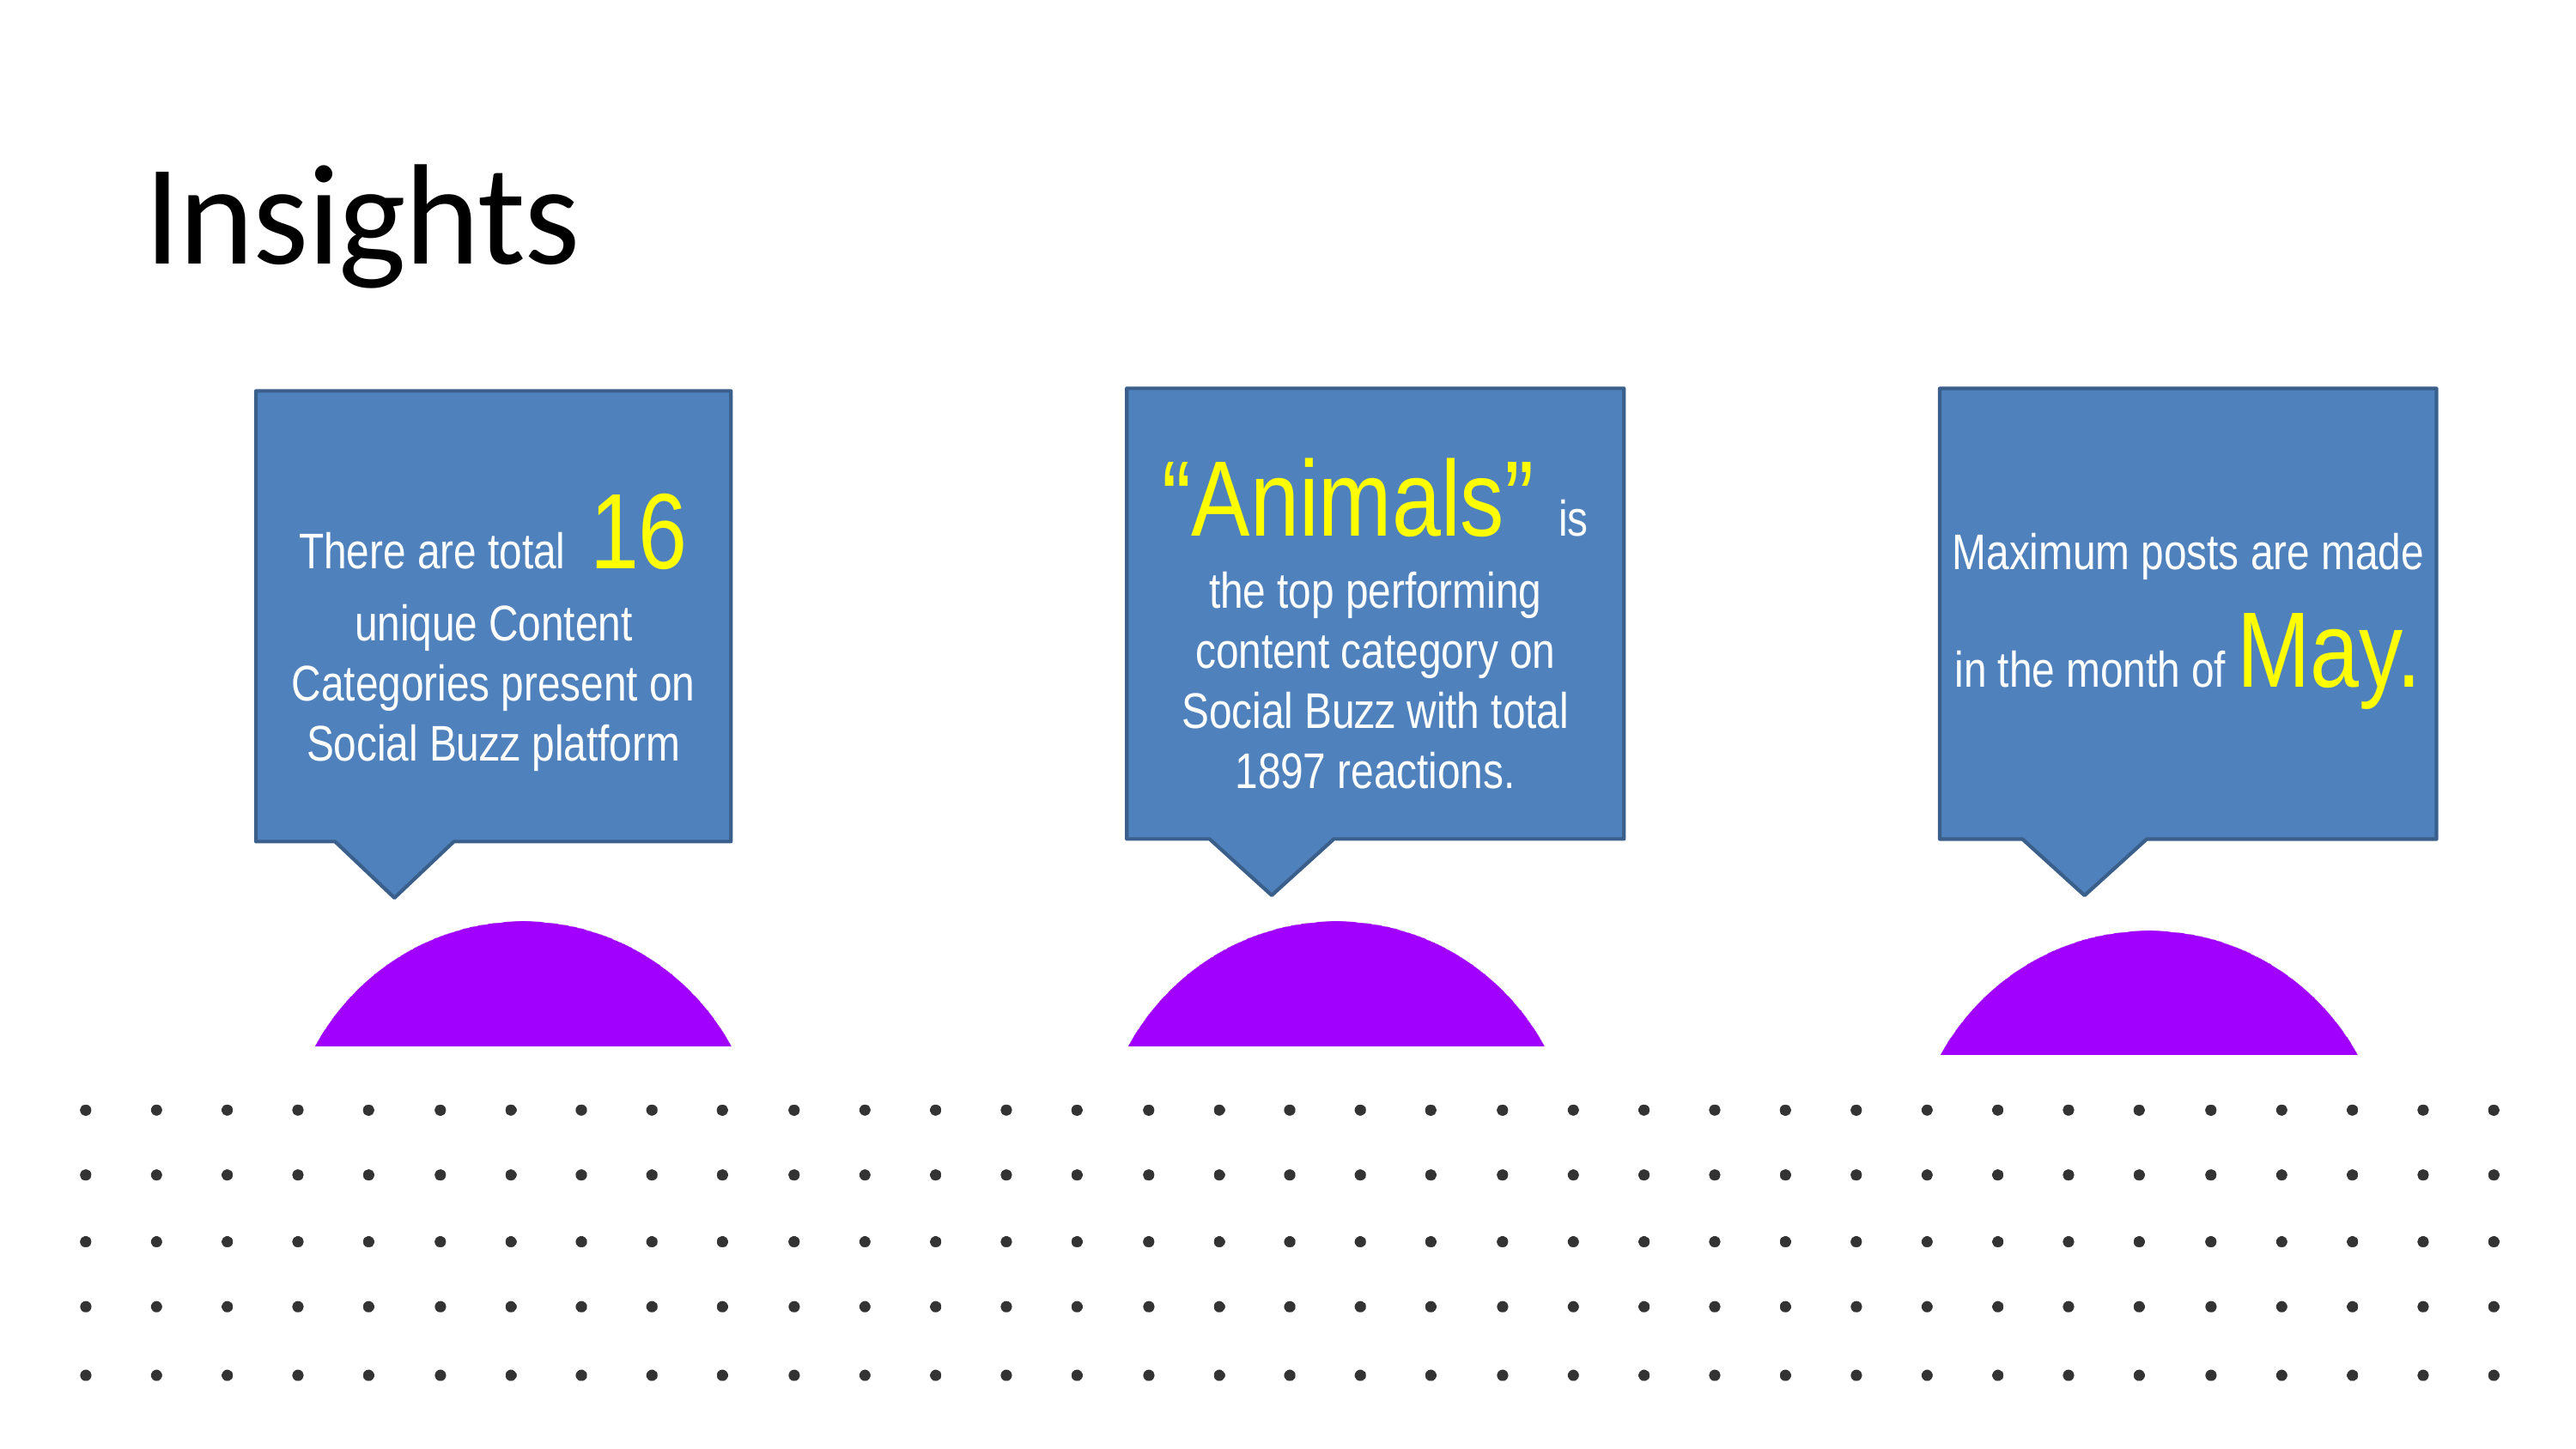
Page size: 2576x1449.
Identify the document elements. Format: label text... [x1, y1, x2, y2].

picture [313, 921, 733, 1046]
picture [1939, 931, 2359, 1056]
text_box Maximum posts are made in the month of May. [1937, 386, 2439, 897]
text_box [72, 1099, 2504, 1385]
text_box “Animals” is the top performing content category on Social Buzz with total 1897 reactions. [1125, 386, 1626, 897]
text_box Insights [144, 121, 799, 294]
picture [1126, 921, 1546, 1046]
text_box There are total 16 unique Content Categories present on Social Buzz platform [254, 389, 733, 900]
